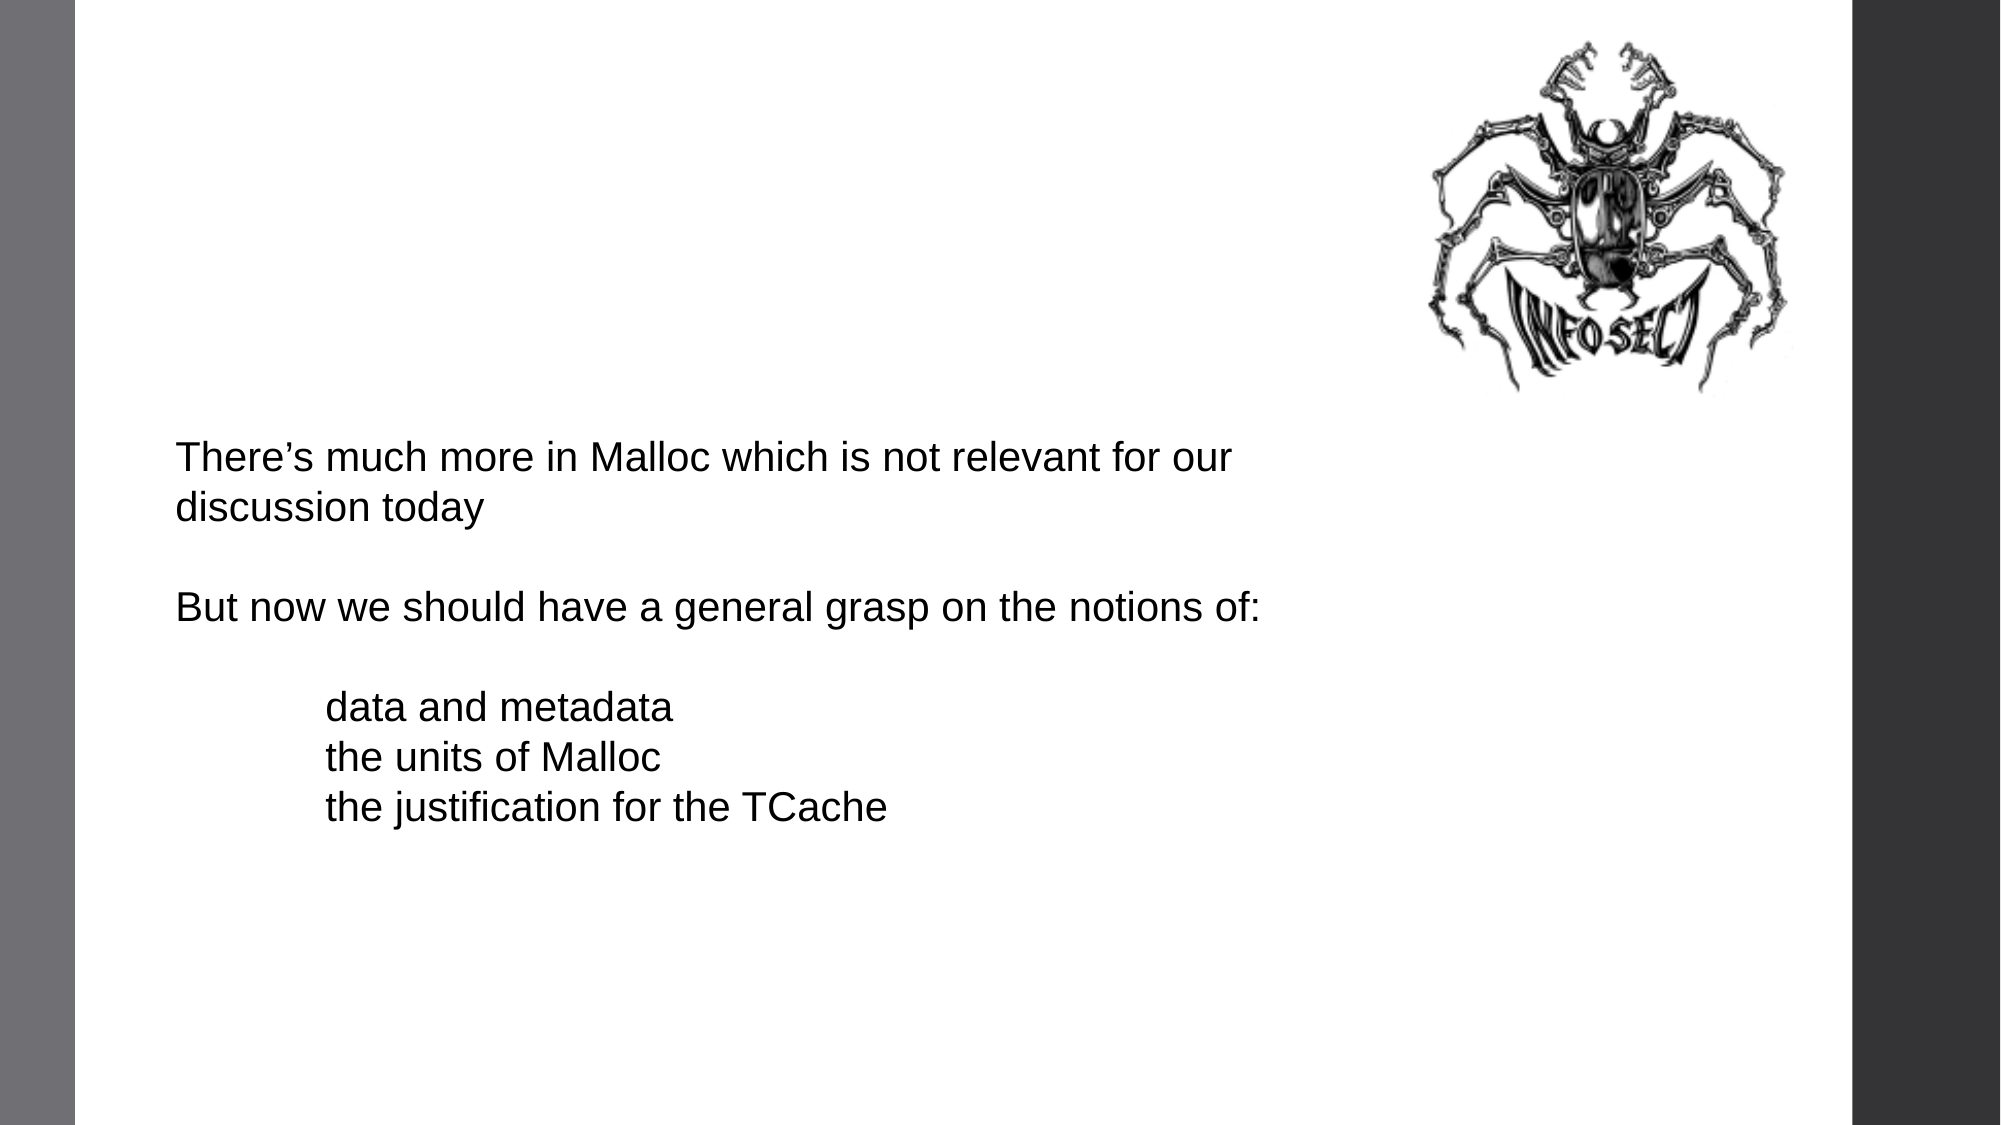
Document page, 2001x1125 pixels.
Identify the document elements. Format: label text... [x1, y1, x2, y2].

picture [1423, 29, 1794, 400]
text_box There’s much more in Malloc which is not relevant for our discussion today But now we should have a general grasp on the notions of: data and metadata the units of Malloc the justification for the TCache [160, 422, 1319, 838]
